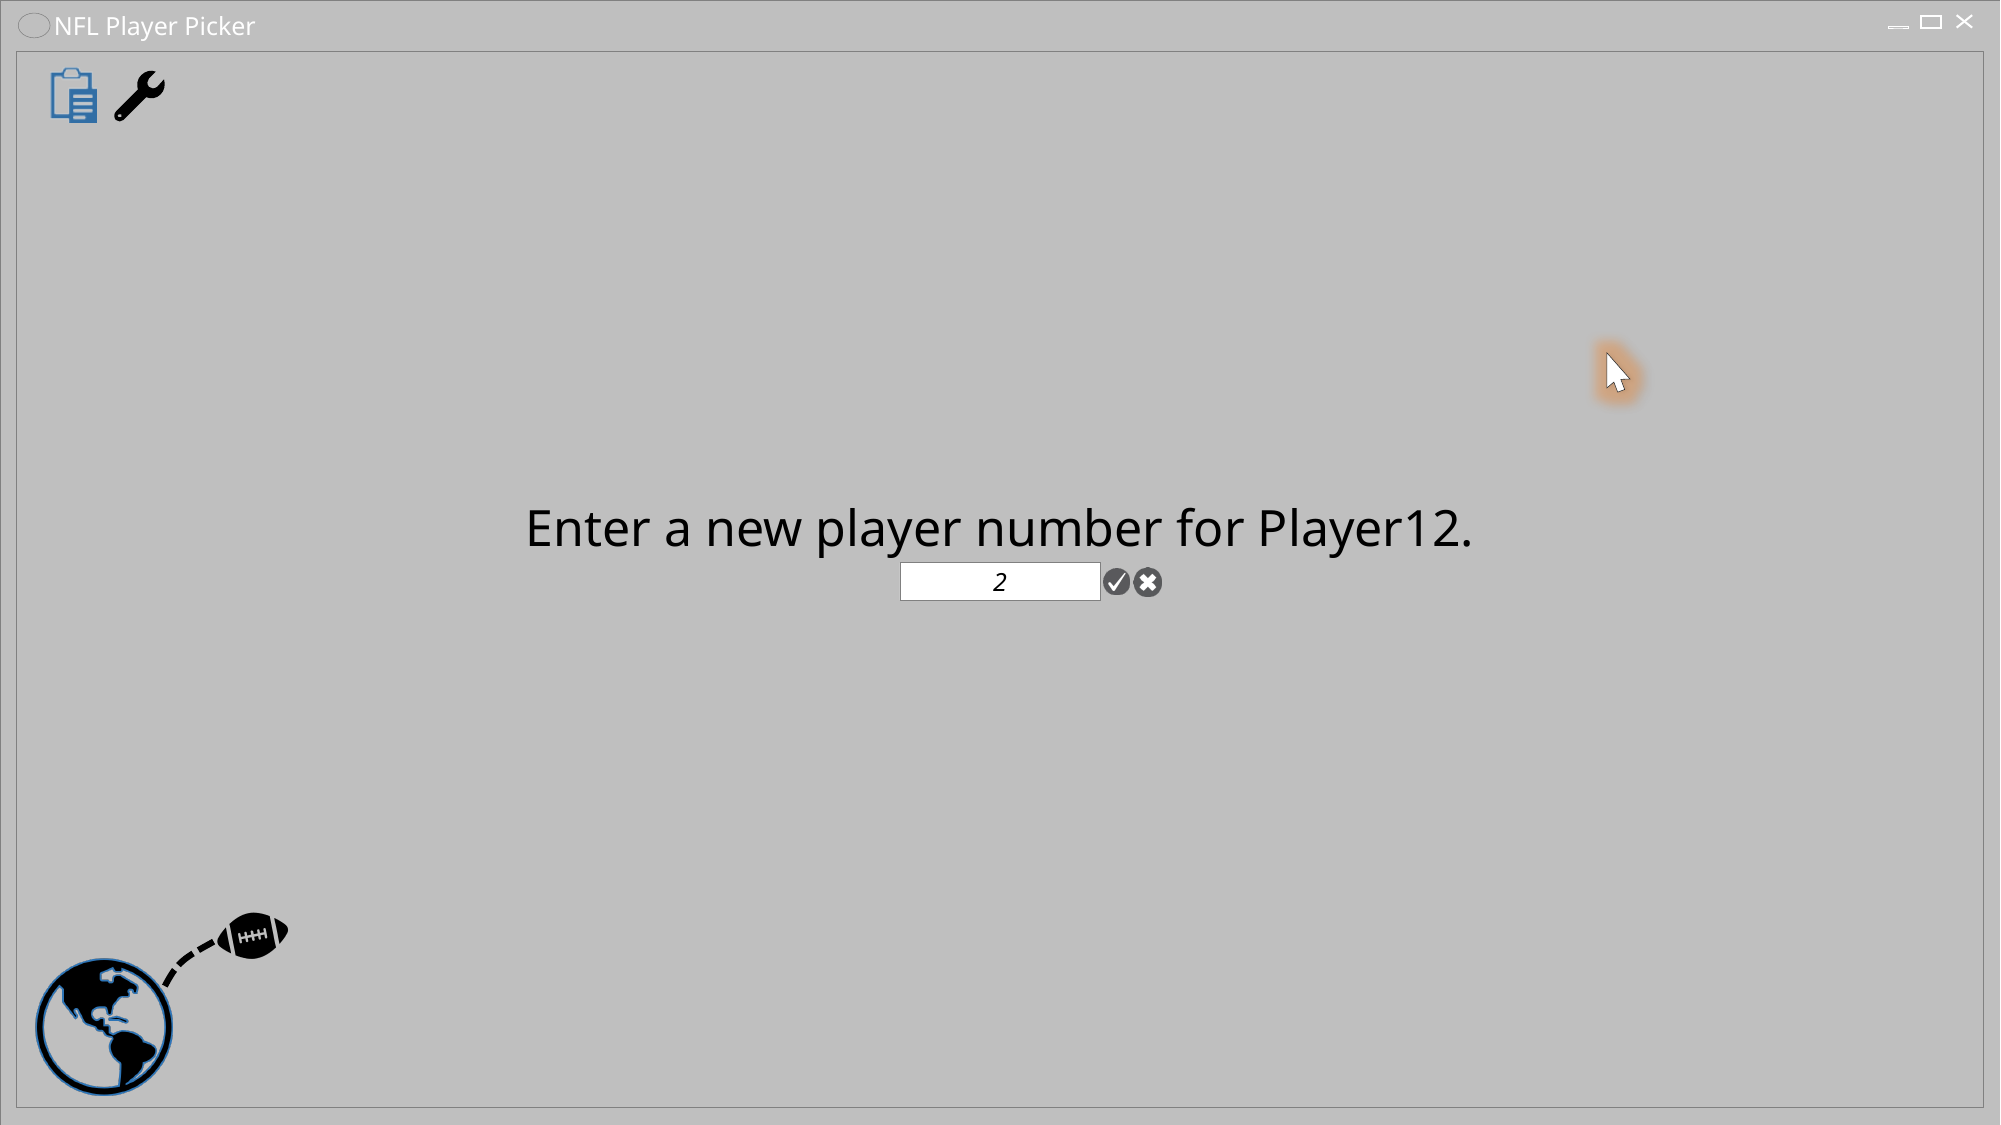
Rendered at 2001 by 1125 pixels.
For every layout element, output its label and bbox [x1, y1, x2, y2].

picture [18, 941, 190, 1113]
picture [1133, 567, 1162, 597]
text_box [0, 0, 2000, 1125]
picture [214, 896, 291, 974]
picture [50, 67, 98, 123]
picture [110, 66, 170, 124]
picture [1103, 568, 1130, 595]
